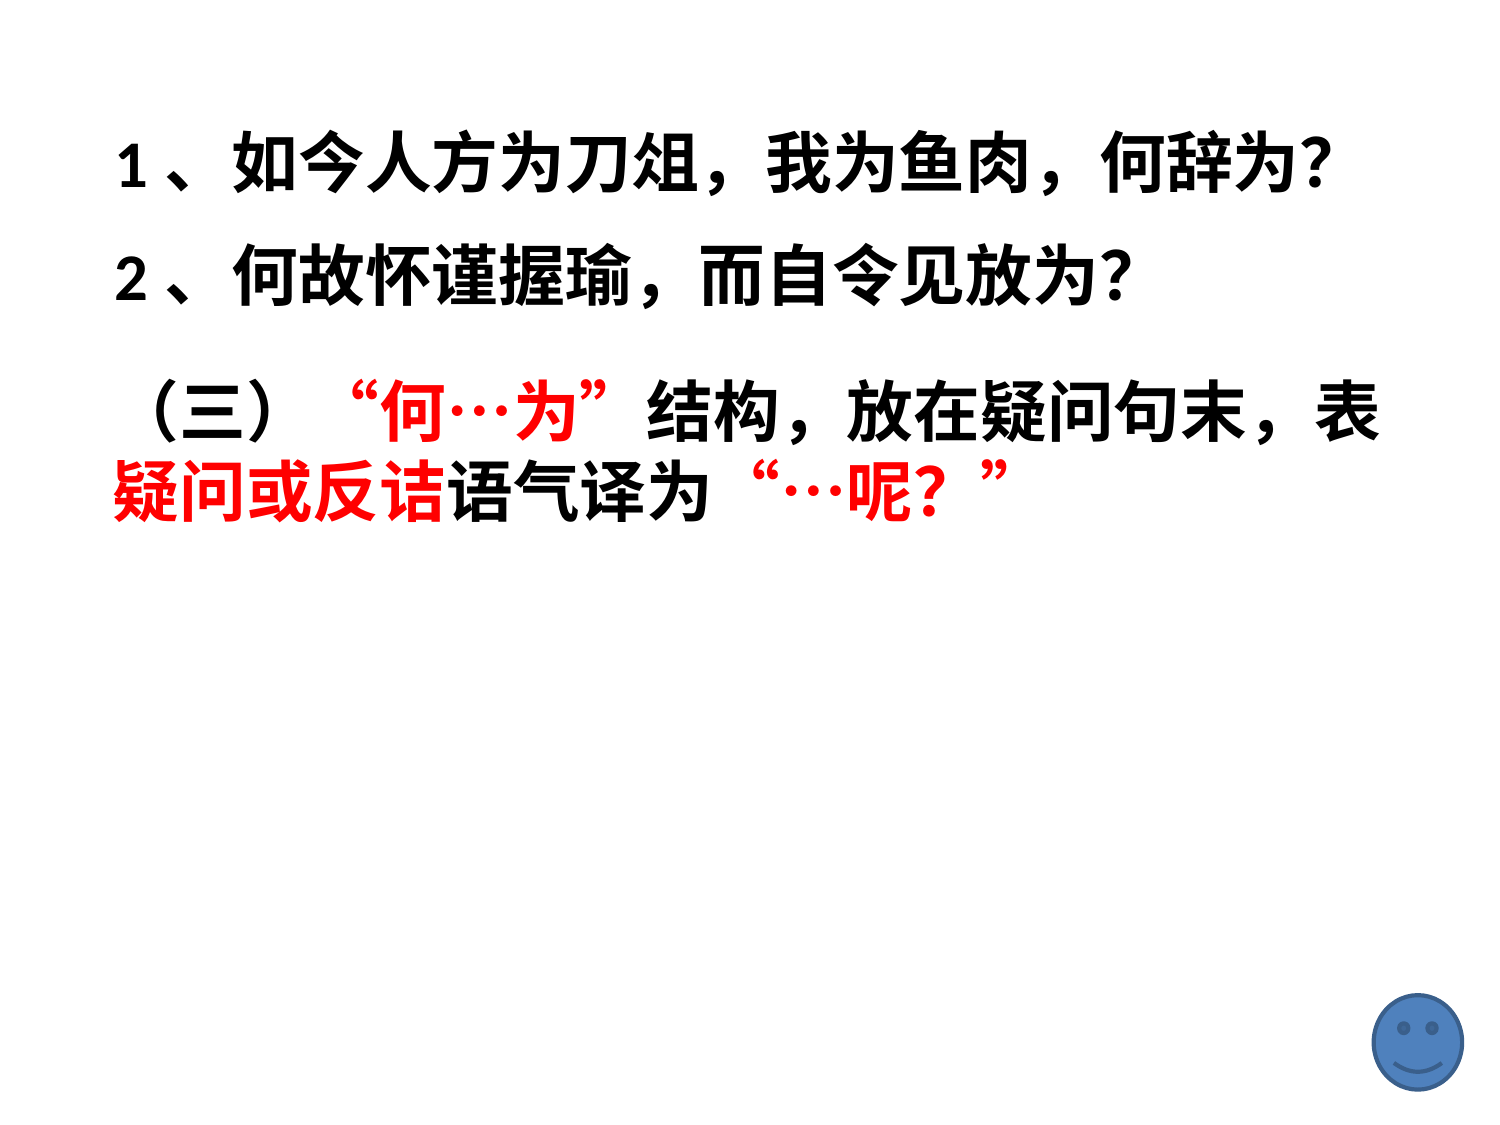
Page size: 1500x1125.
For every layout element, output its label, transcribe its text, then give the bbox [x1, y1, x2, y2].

text_box [1371, 993, 1465, 1092]
text_box 1、如今人方为刀俎，我为鱼肉，何辞为？ 2、何故怀谨握瑜，而自令见放为？ [100, 113, 1437, 322]
text_box （三）“何…为”结构，放在疑问句末，表疑问或反诘语气译为“…呢？” [97, 361, 1433, 537]
